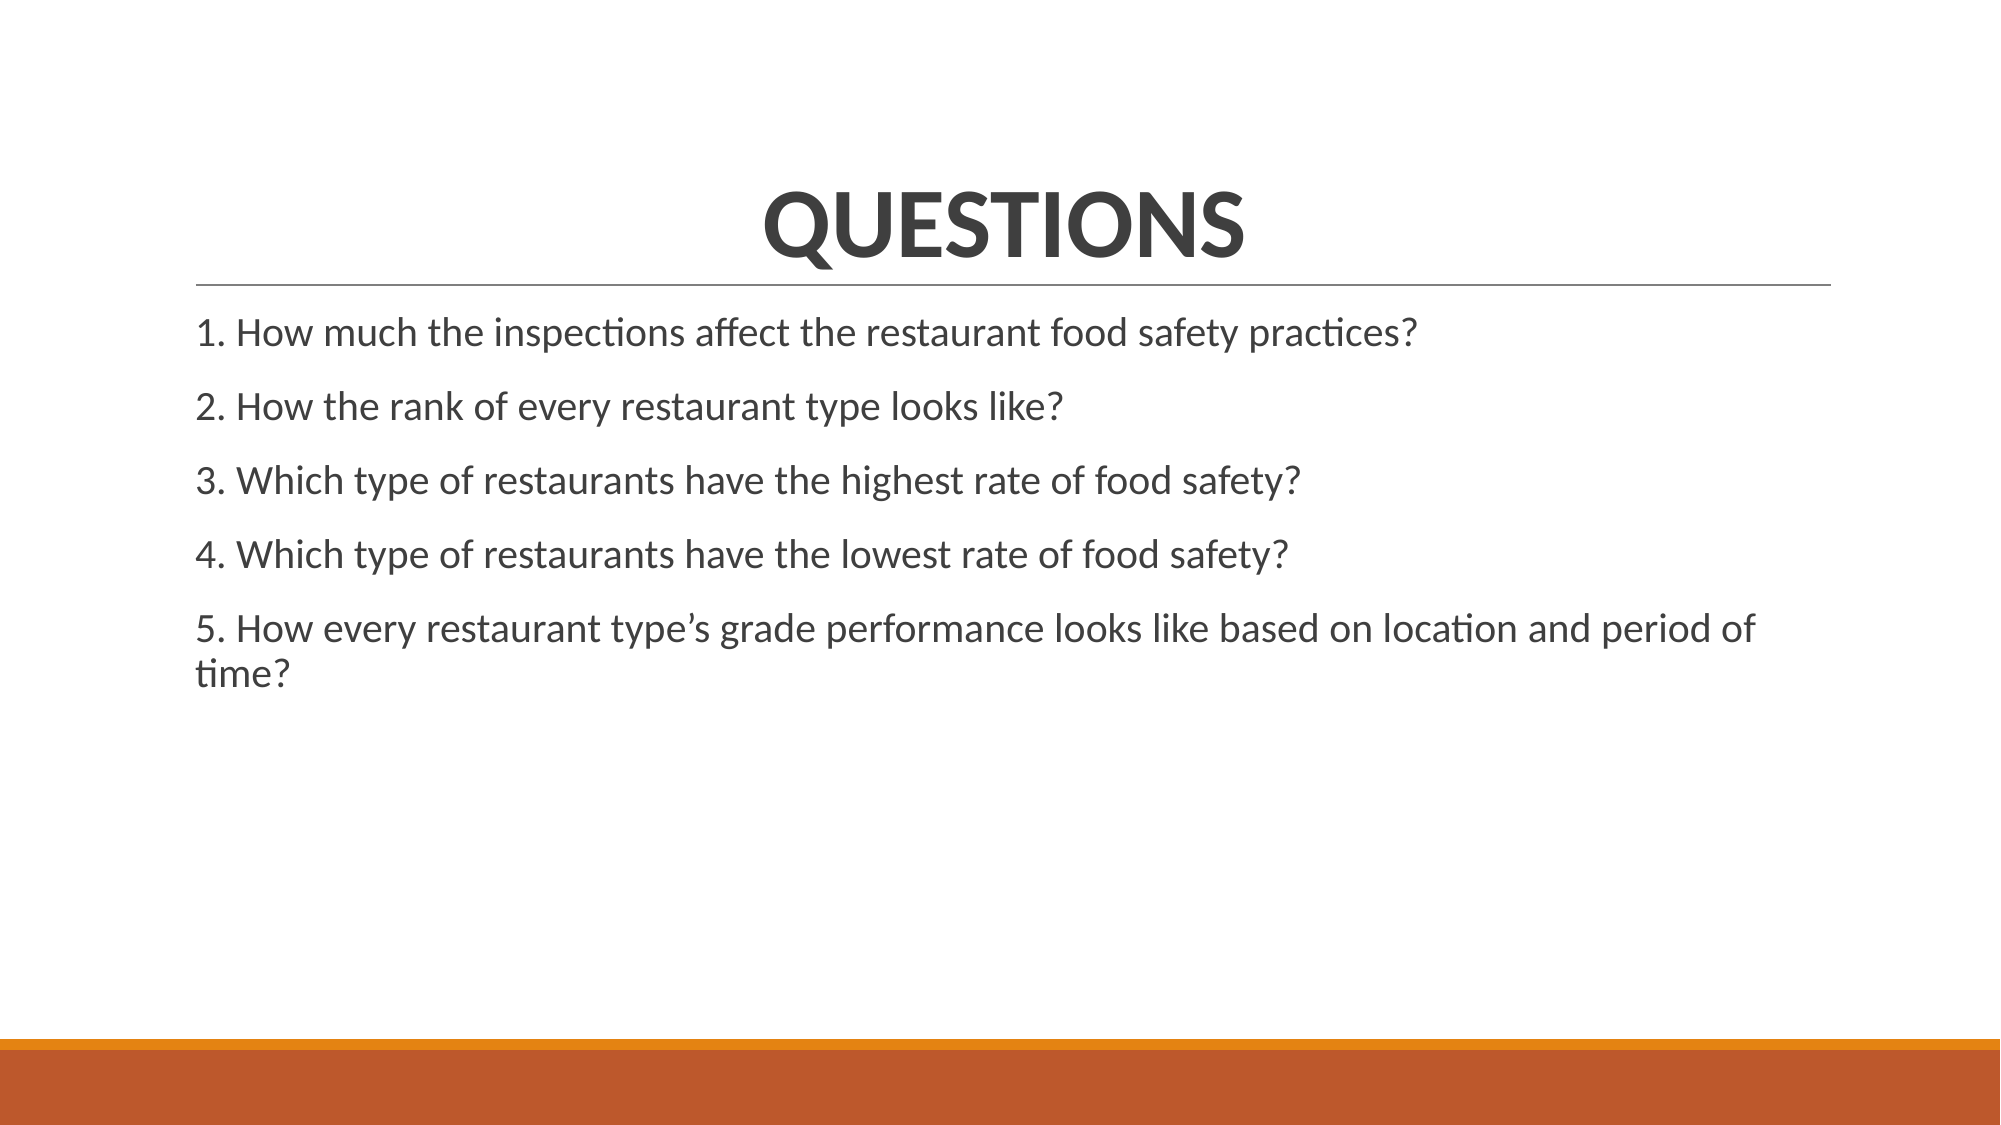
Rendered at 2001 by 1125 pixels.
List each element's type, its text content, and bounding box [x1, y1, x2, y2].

title QUESTIONS [180, 47, 1830, 285]
list 1. How much the inspections affect the restaurant food safety practices? 2. How the rank of every restaurant type looks like? 3. Which type of restaurants have the highest rate of food safety? 4. Which type of restaurants have the lowest rate of food safety? 5. How every restaurant type’s grade performance looks like based on location and period of time? [180, 302, 1830, 963]
